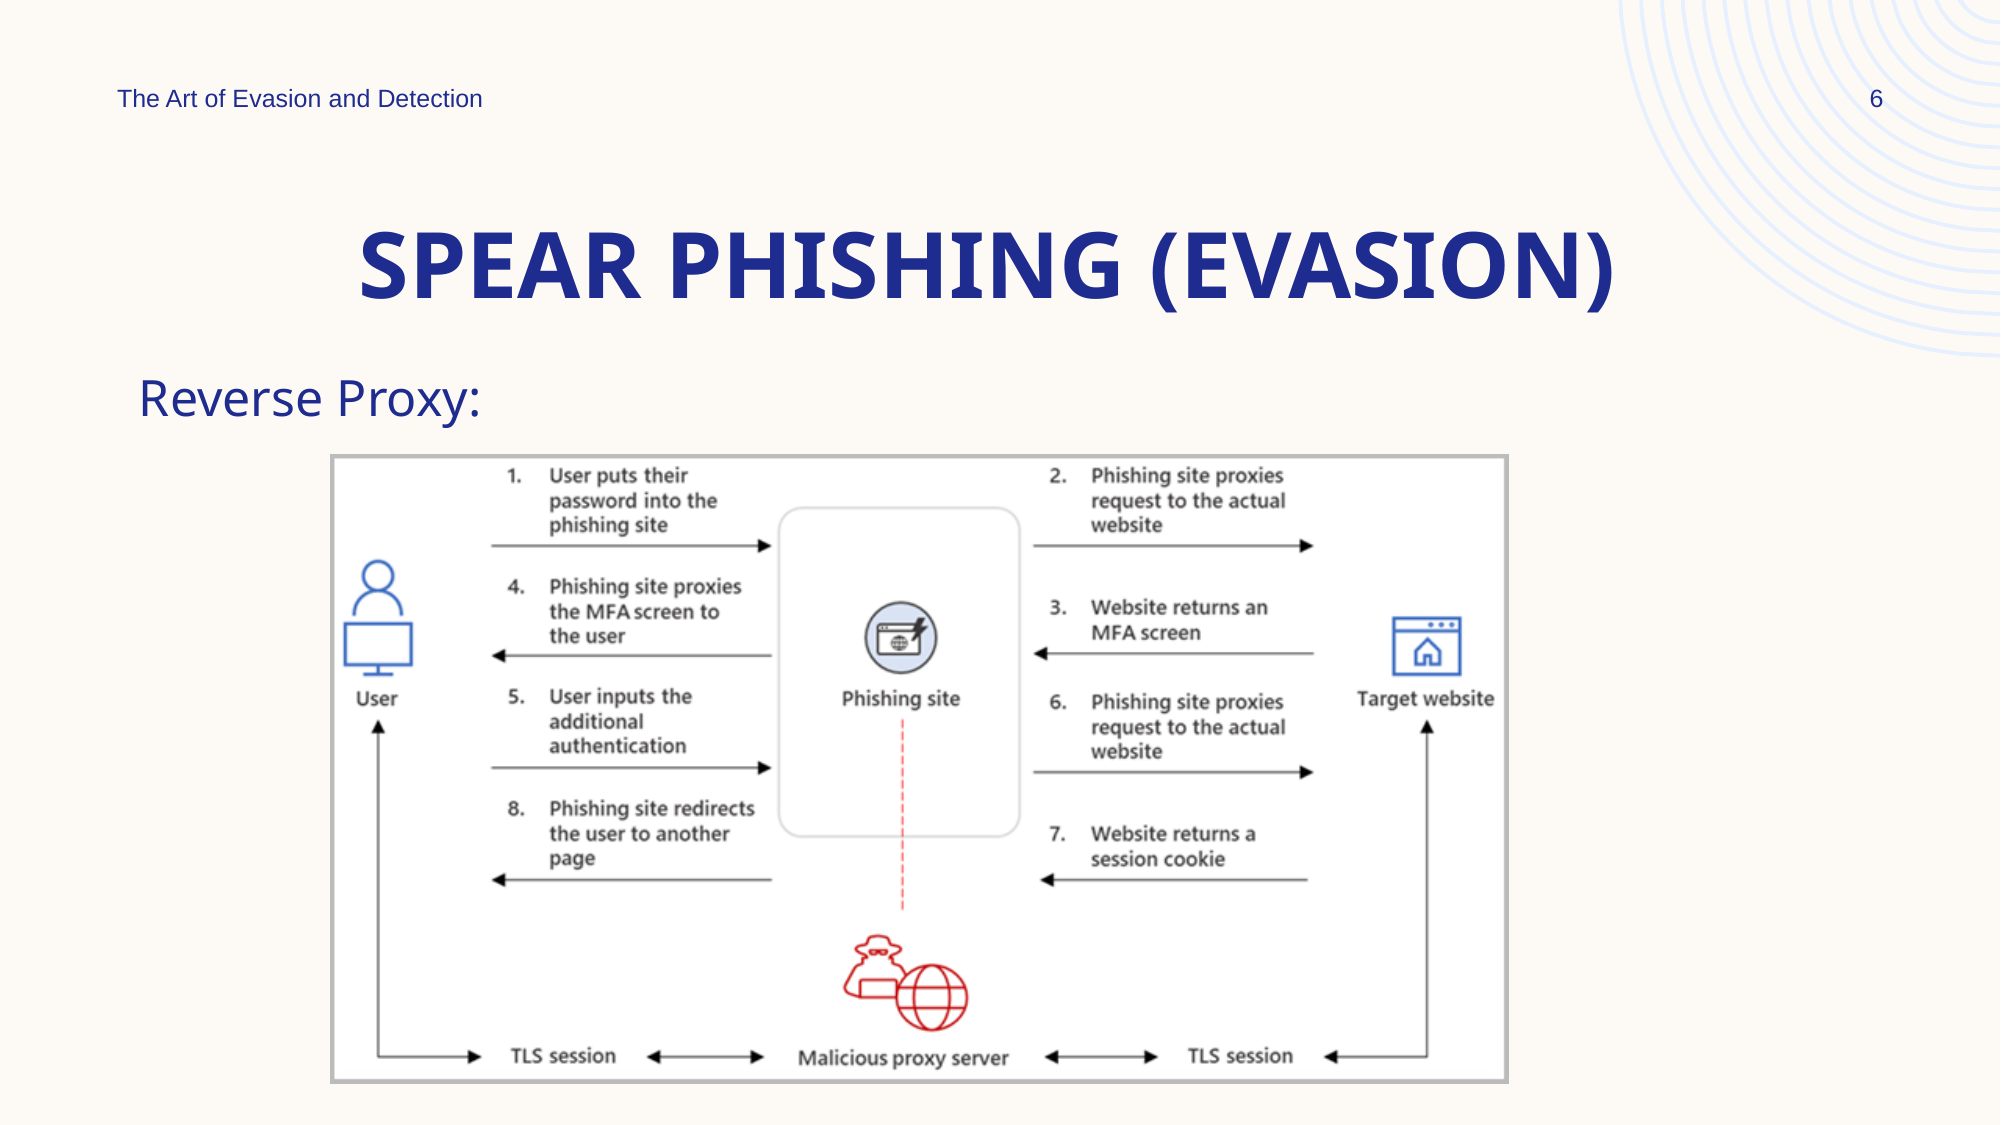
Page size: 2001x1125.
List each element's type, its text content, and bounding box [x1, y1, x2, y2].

footer The Art of Evasion and Detection [101, 75, 627, 120]
picture [330, 454, 1509, 1084]
slide_number 6 [1795, 75, 1958, 120]
title Spear Phishing (Evasion) [124, 199, 1875, 326]
text_box Reverse Proxy: [123, 359, 1715, 1050]
